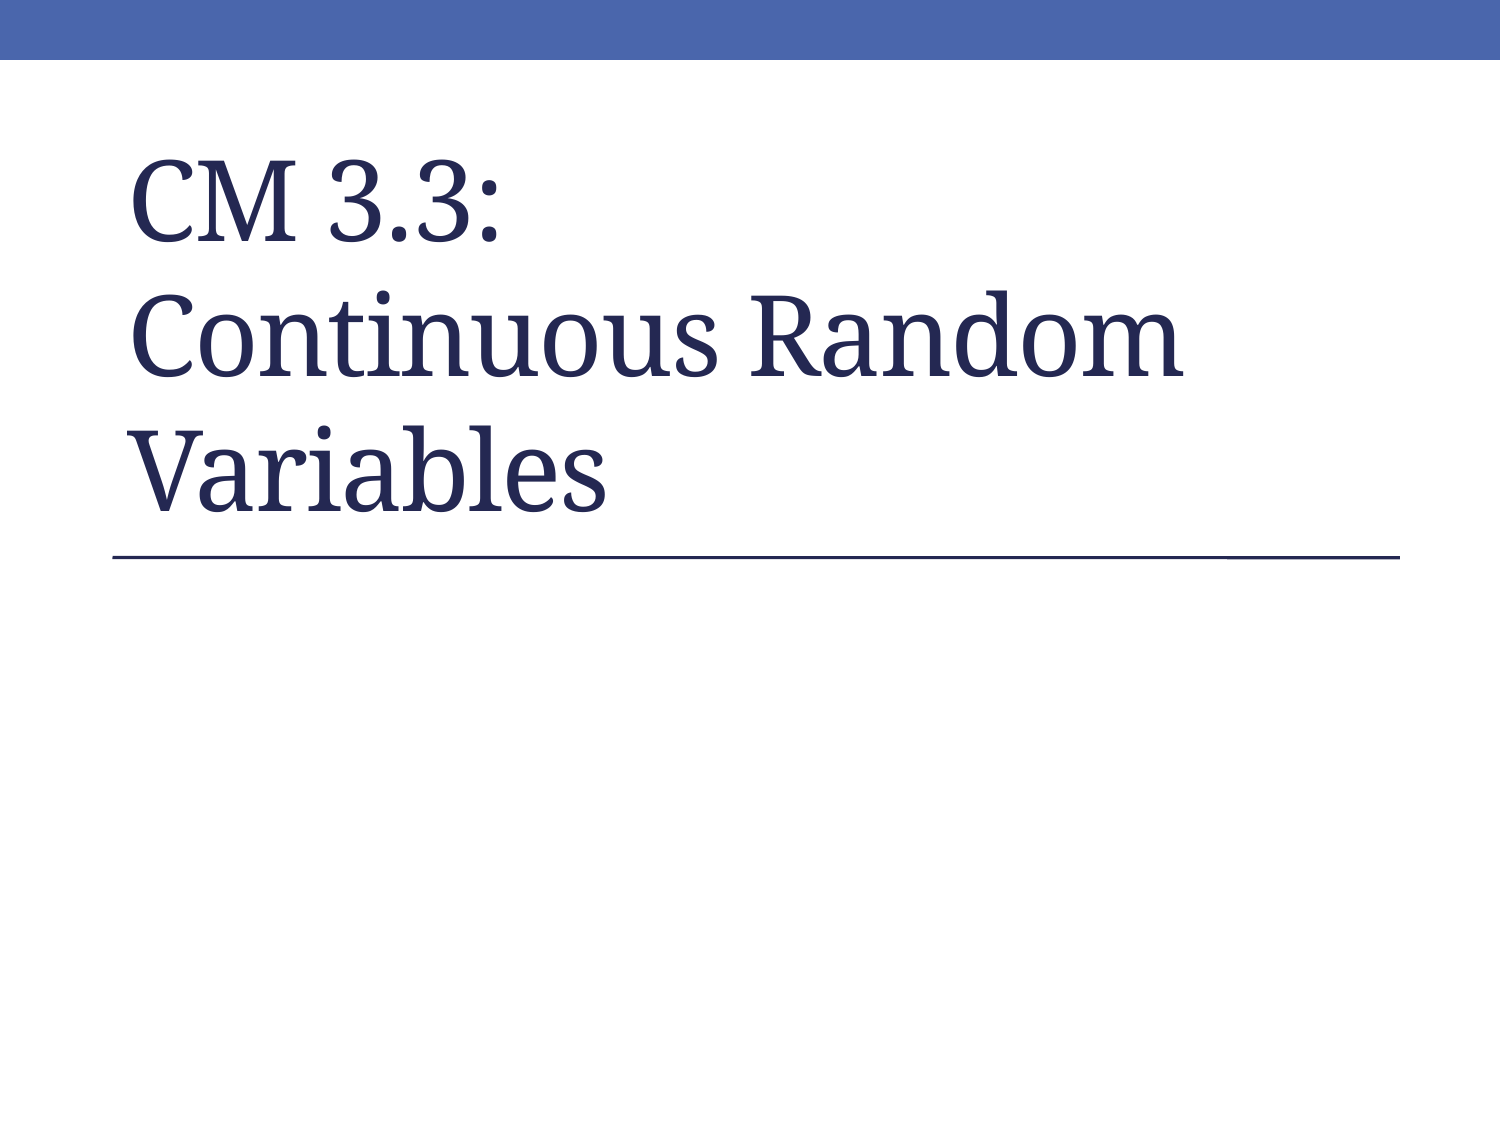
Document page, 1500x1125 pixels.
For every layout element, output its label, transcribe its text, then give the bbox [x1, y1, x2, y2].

title CM 3.3: Continuous Random Variables [112, 224, 1400, 542]
